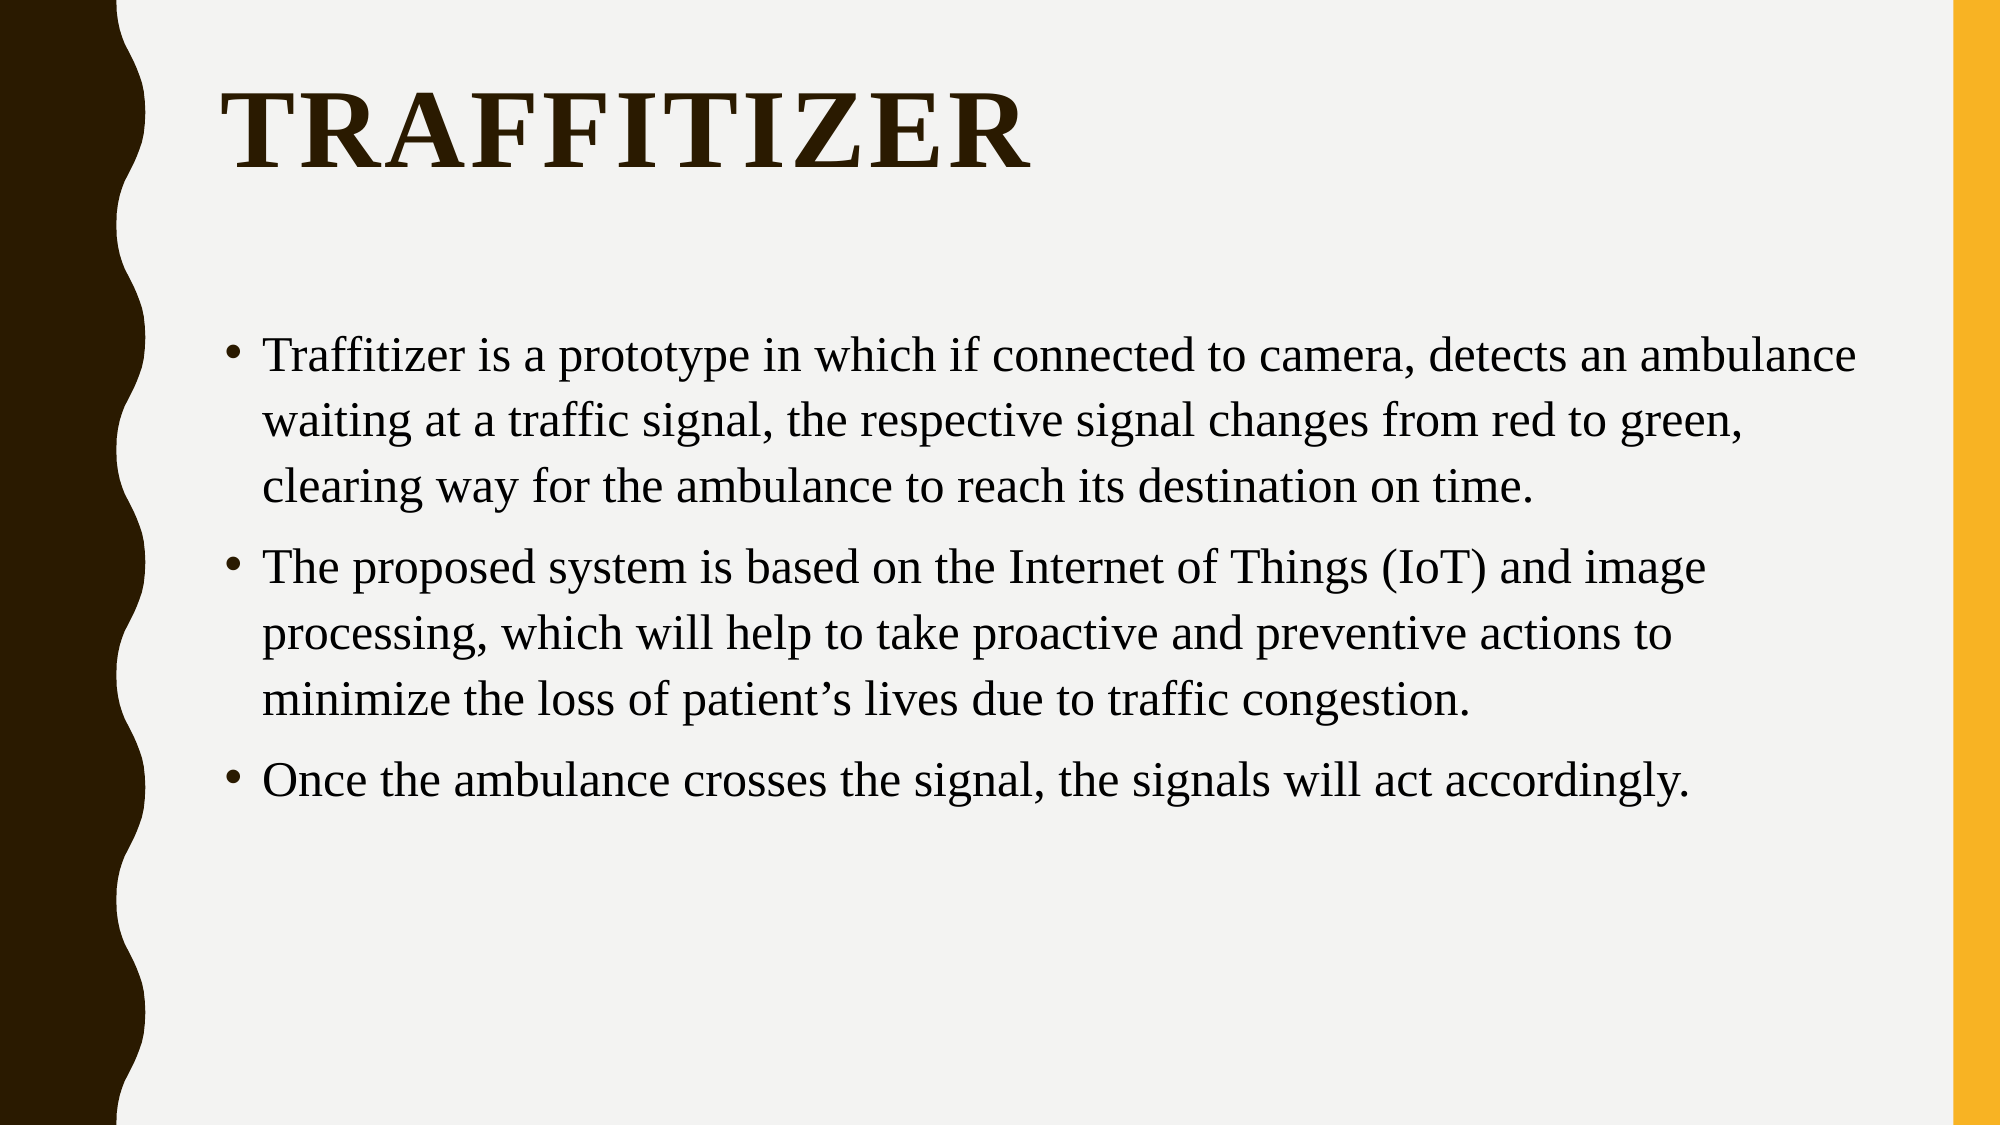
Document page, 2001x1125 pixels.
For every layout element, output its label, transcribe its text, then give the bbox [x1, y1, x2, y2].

title Traffitizer [205, 62, 1875, 308]
list Traffitizer is a prototype in which if connected to camera, detects an ambulance waiting at a traffic signal, the respective signal changes from red to green, clearing way for the ambulance to reach its destination on time. The proposed system is based on the Internet of Things (IoT) and image processing, which will help to take proactive and preventive actions to minimize the loss of patient’s lives due to traffic congestion. Once the ambulance crosses the signal, the signals will act accordingly. [209, 307, 1880, 975]
